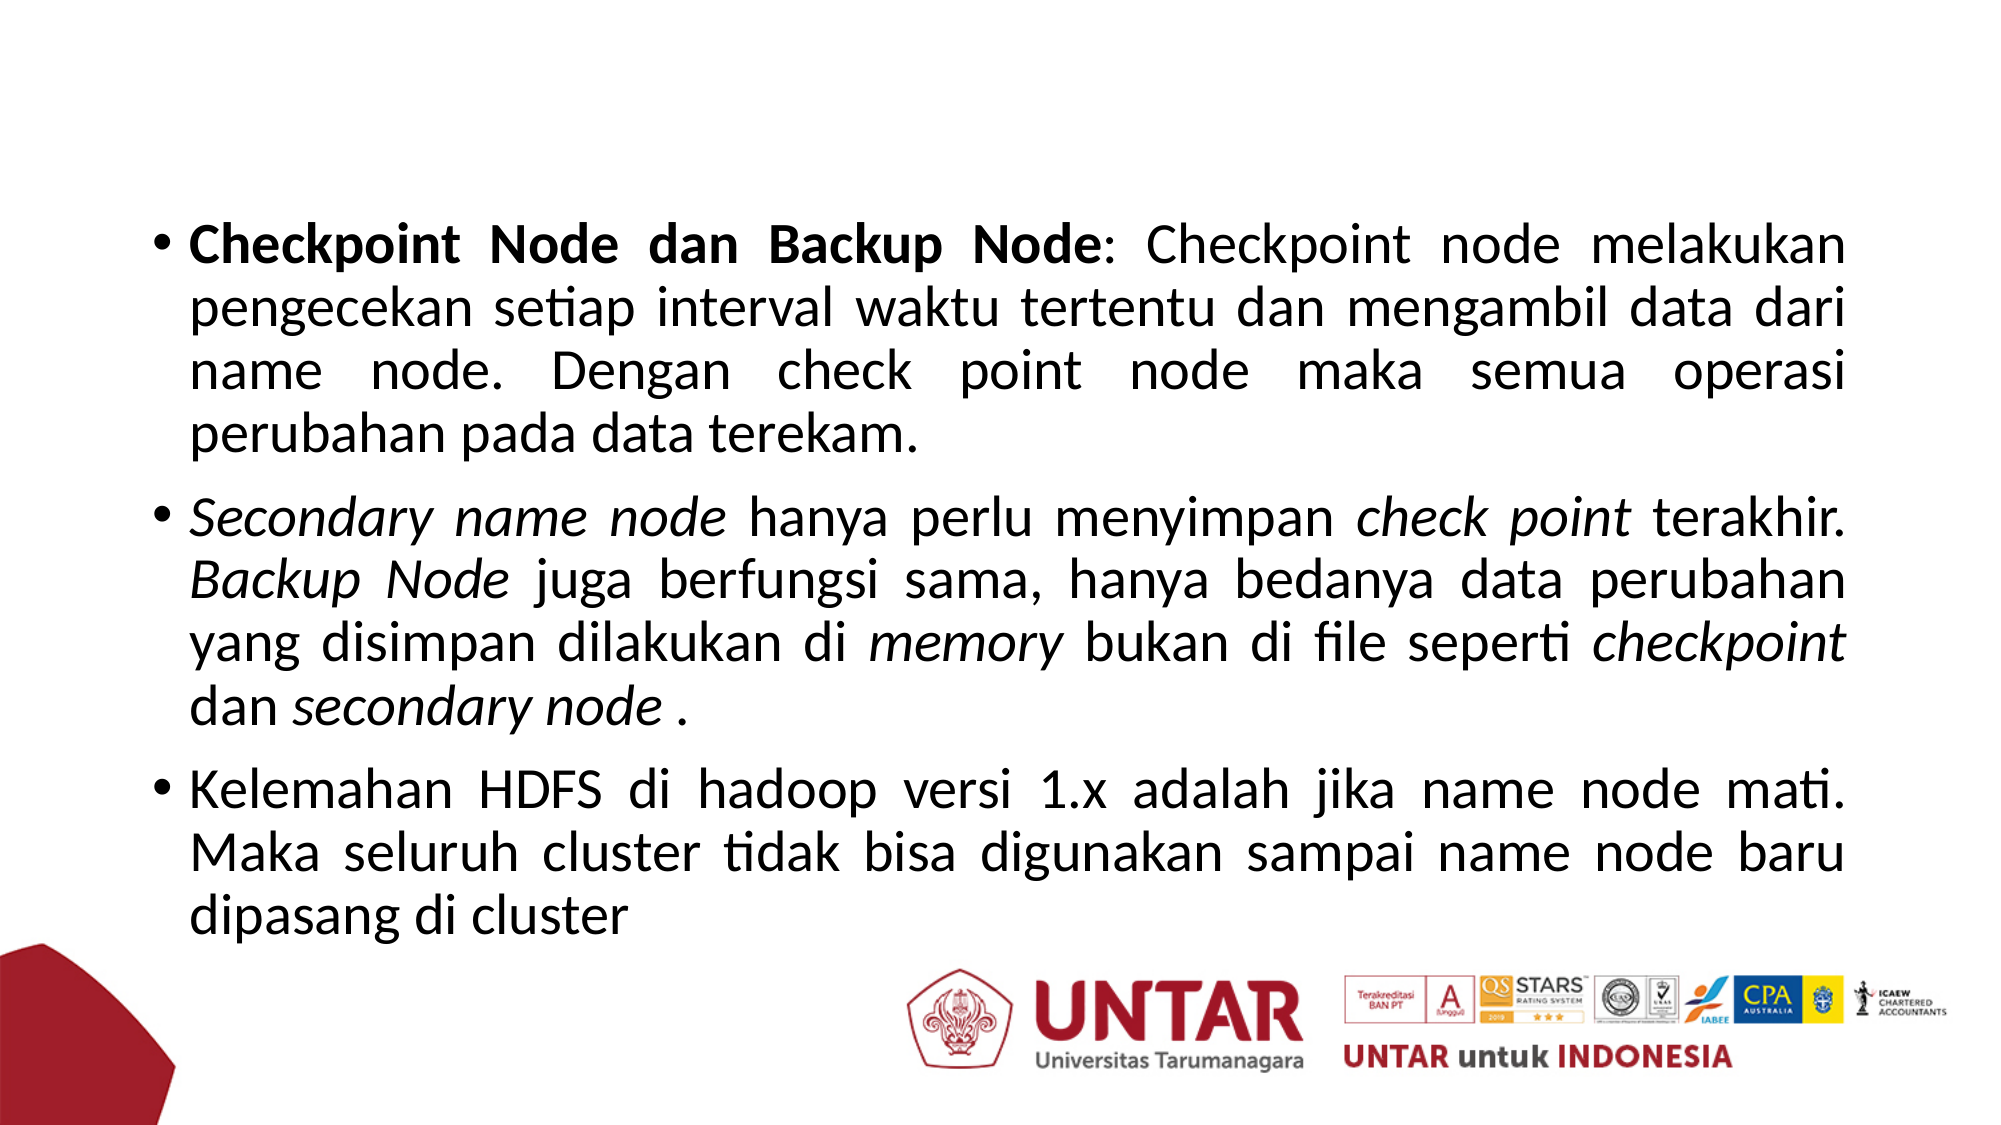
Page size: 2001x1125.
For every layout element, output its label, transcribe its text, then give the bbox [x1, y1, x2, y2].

list Checkpoint Node dan Backup Node: Checkpoint node melakukan pengecekan setiap interval waktu tertentu dan mengambil data dari name node. Dengan check point node maka semua operasi perubahan pada data terekam. Secondary name node hanya perlu menyimpan check point terakhir. Backup Node juga berfungsi sama, hanya bedanya data perubahan yang disimpan dilakukan di memory bukan di file seperti checkpoint dan secondary node . Kelemahan HDFS di hadoop versi 1.x adalah jika name node mati. Maka seluruh cluster tidak bisa digunakan sampai name node baru dipasang di cluster [137, 205, 1863, 920]
picture [0, 0, 2001, 1125]
